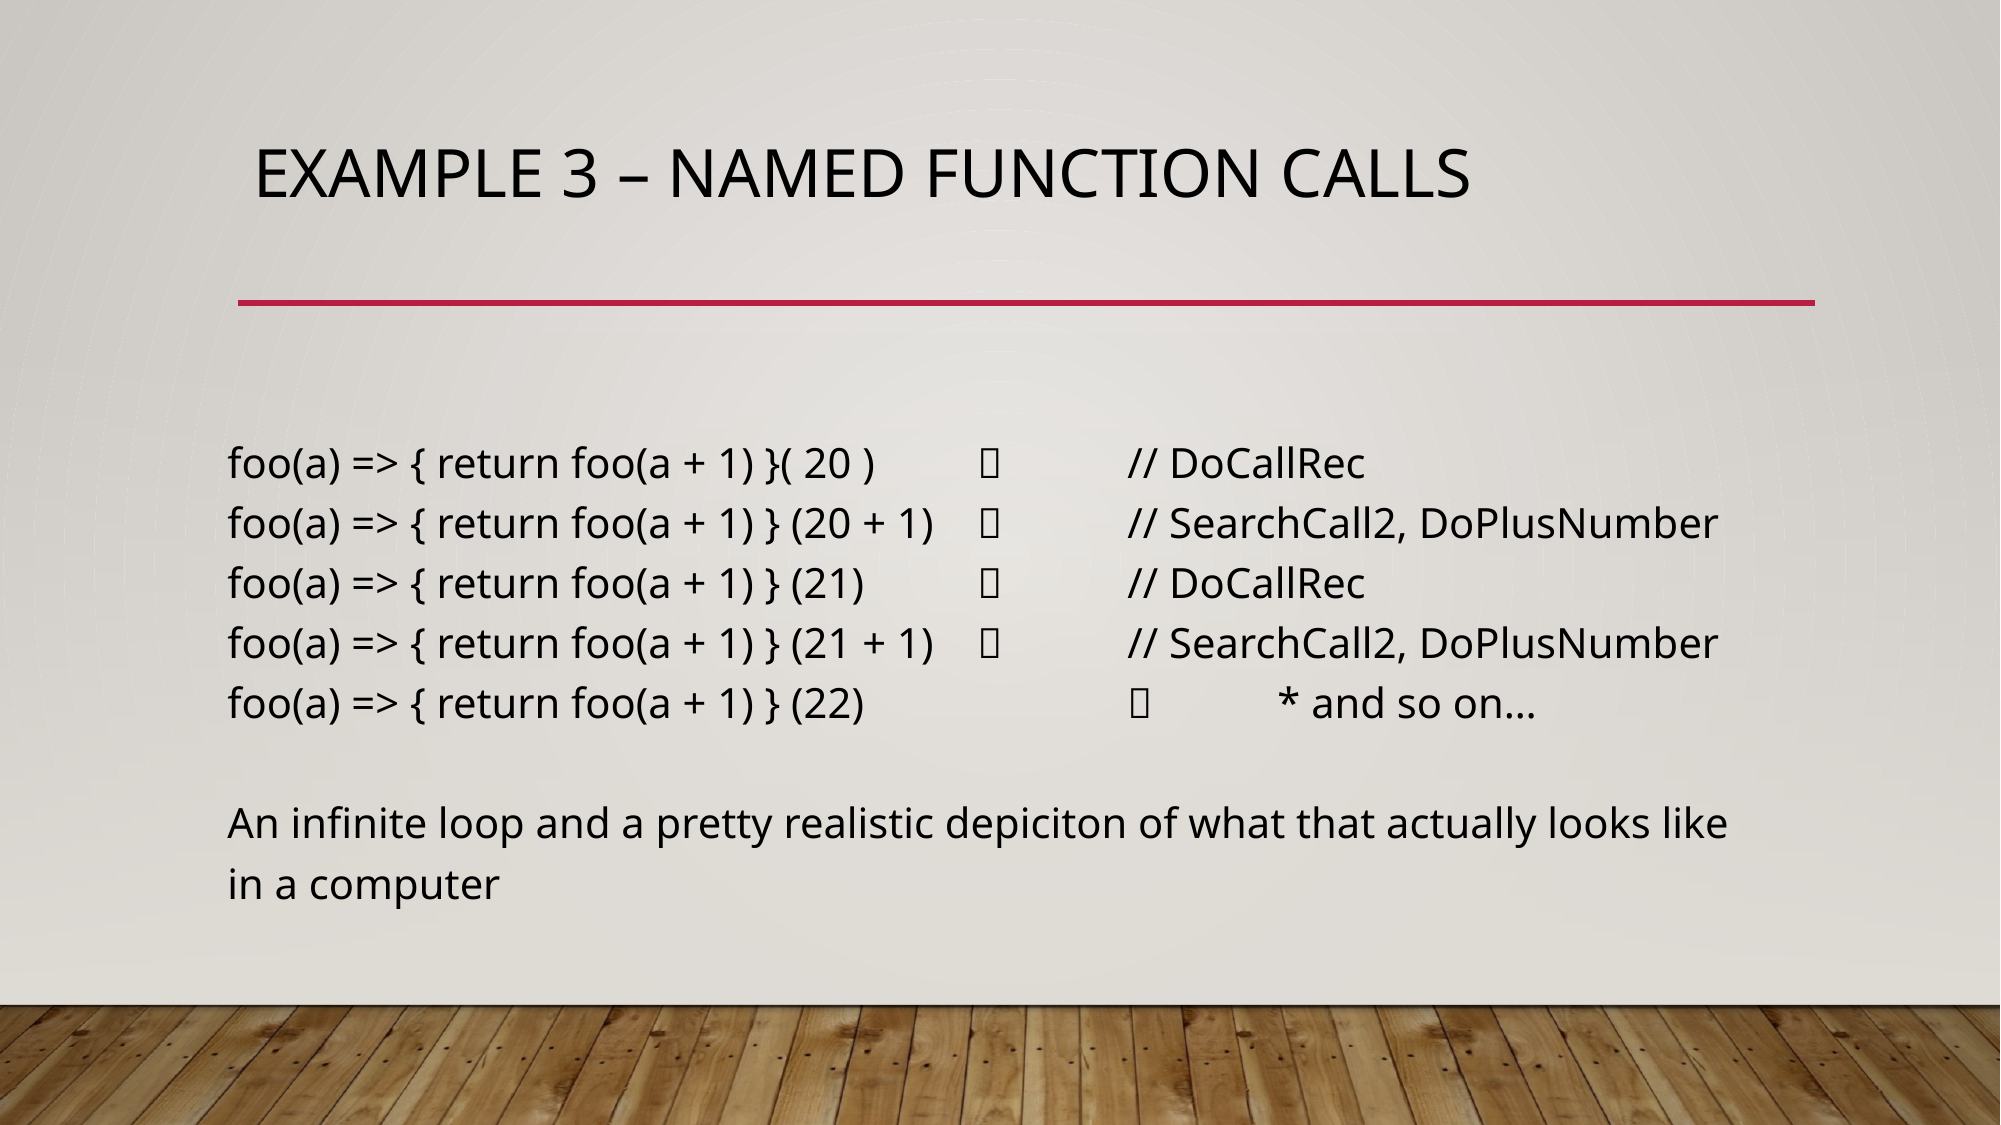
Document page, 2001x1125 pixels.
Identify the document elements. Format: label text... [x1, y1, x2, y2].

picture [0, 1005, 2000, 1125]
list foo(a) => { return foo(a + 1) }( 20 )  // DoCallRec foo(a) => { return foo(a + 1) } (20 + 1)  // SearchCall2, DoPlusNumber foo(a) => { return foo(a + 1) } (21)  // DoCallRec foo(a) => { return foo(a + 1) } (21 + 1)  // SearchCall2, DoPlusNumber foo(a) => { return foo(a + 1) } (22)  * and so on… An infinite loop and a pretty realistic depiciton of what that actually looks like in a computer [212, 419, 1788, 1025]
title Example 3 – named function calls [238, 131, 1814, 305]
